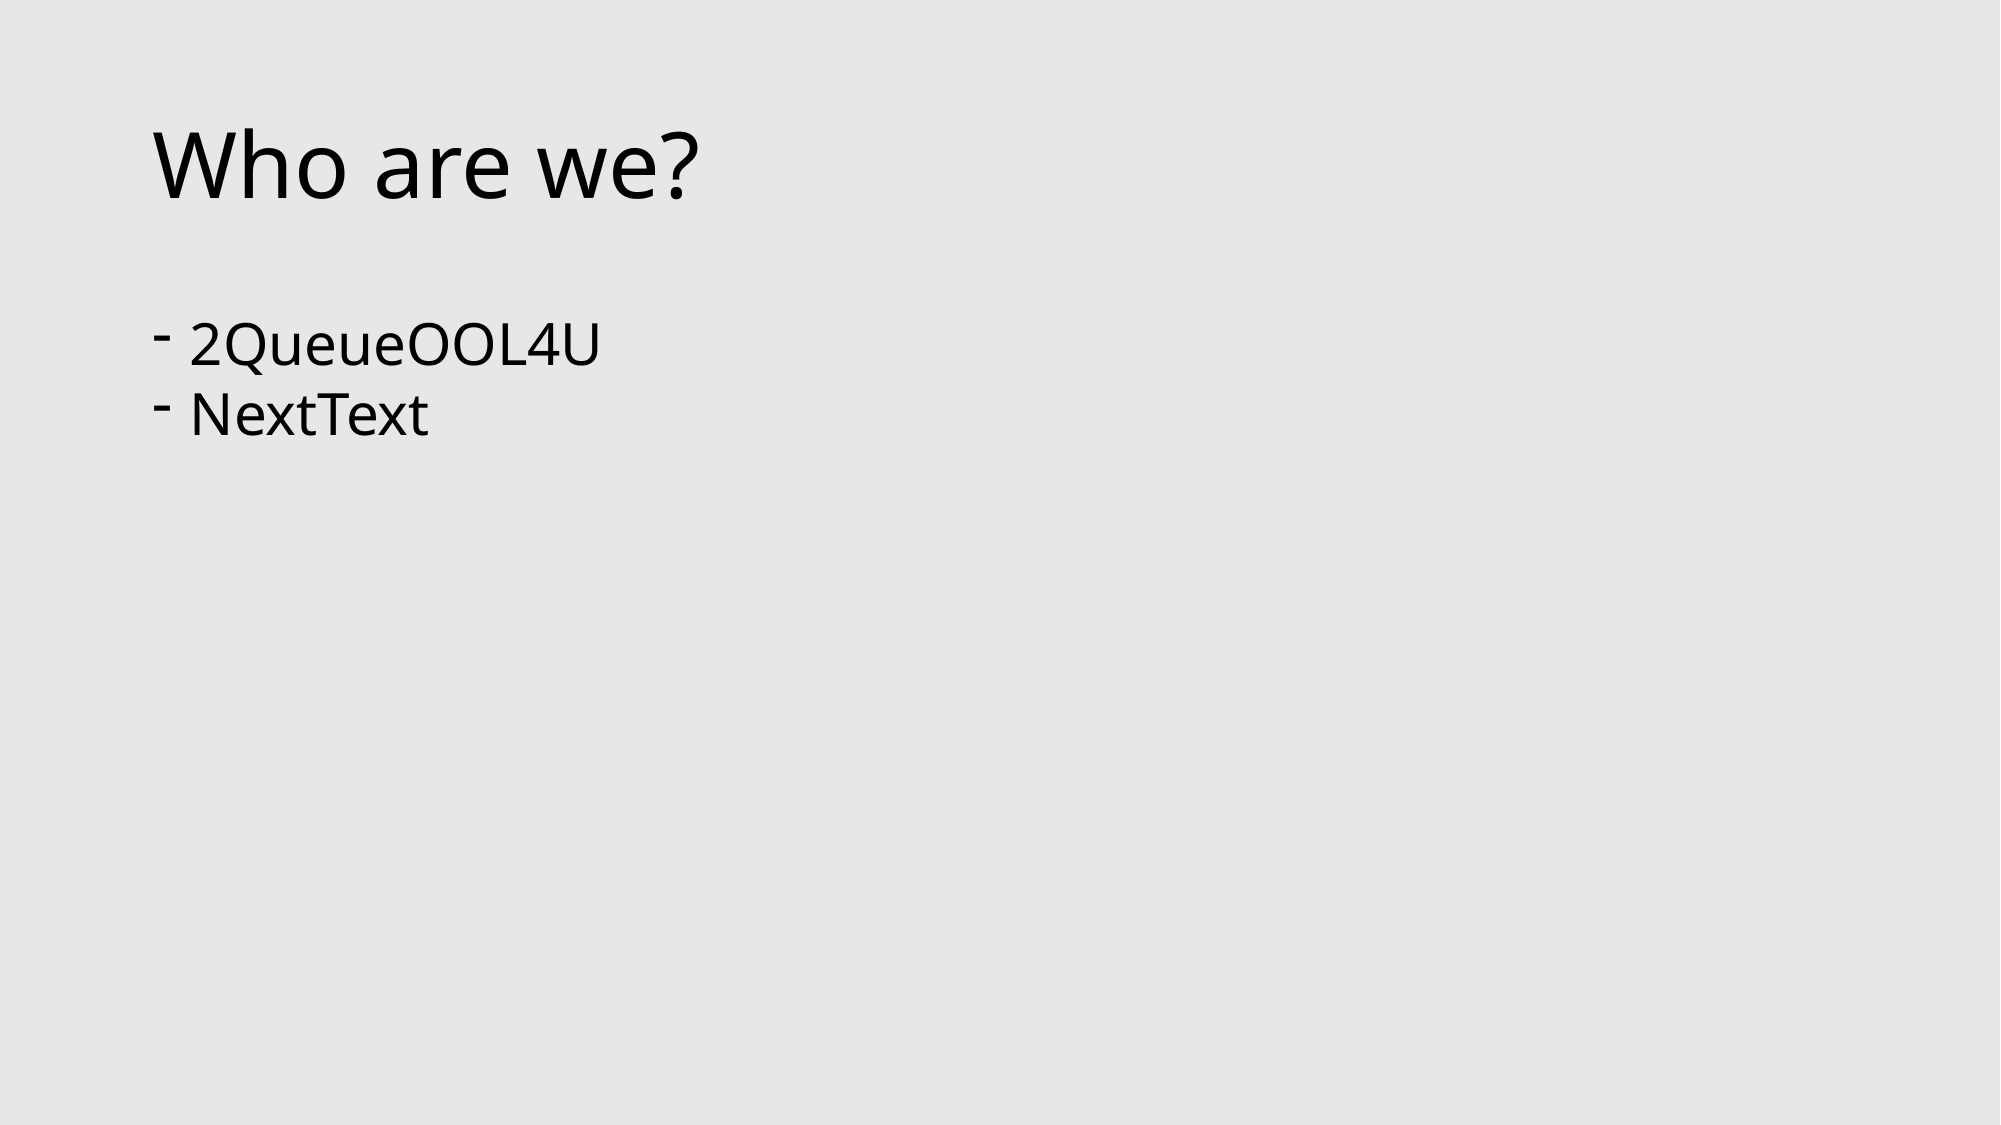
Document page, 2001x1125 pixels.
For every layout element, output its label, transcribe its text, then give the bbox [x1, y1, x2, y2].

list 2QueueOOL4U NextText [137, 299, 1863, 1014]
title Who are we? [137, 59, 1863, 278]
